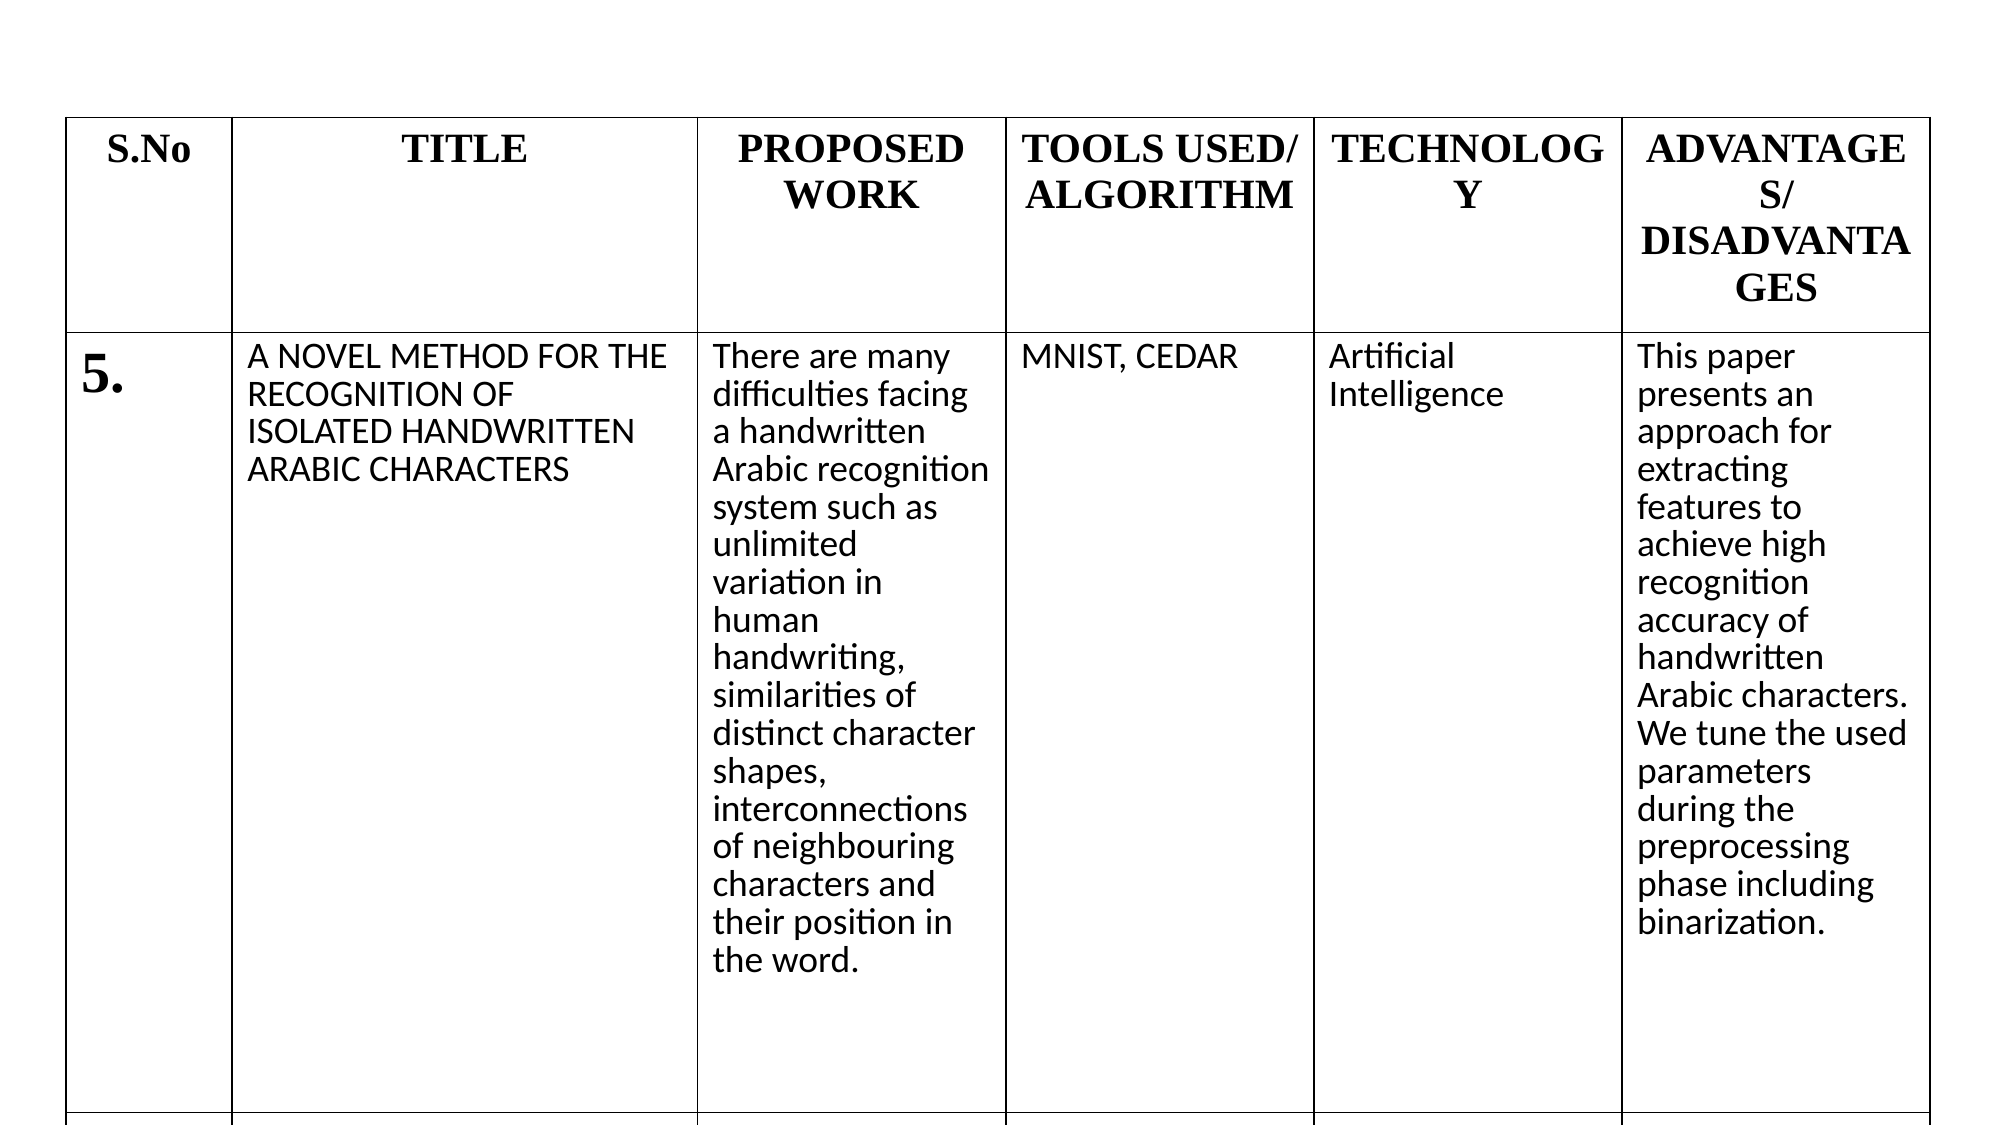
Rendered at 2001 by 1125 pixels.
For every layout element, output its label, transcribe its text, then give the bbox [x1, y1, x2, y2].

table_header ADVANTAGES/ DISADVANTAGES [1623, 118, 1929, 332]
table_cell [1007, 1113, 1313, 1125]
table_cell [698, 1113, 1005, 1125]
table_cell A NOVEL METHOD FOR THE RECOGNITION OF ISOLATED HANDWRITTEN ARABIC CHARACTERS [233, 333, 697, 1112]
table_cell [1623, 1113, 1929, 1125]
table_cell [233, 1113, 697, 1125]
table_cell 5. [67, 333, 231, 1112]
table_cell [67, 1113, 231, 1125]
table_header TITLE [233, 118, 697, 332]
table_header S.No [67, 118, 231, 332]
table_header PROPOSED WORK [698, 118, 1005, 332]
table_header TECHNOLOGY [1315, 118, 1621, 332]
table_cell This paper presents an approach for extracting features to achieve high recognition accuracy of handwritten Arabic characters. We tune the used parameters during the preprocessing phase including binarization. [1623, 333, 1929, 1112]
table_header TOOLS USED/ ALGORITHM [1007, 118, 1313, 332]
table_cell There are many difficulties facing a handwritten Arabic recognition system such as unlimited variation in human handwriting, similarities of distinct character shapes, interconnections of neighbouring characters and their position in the word. [698, 333, 1005, 1112]
table_cell MNIST, CEDAR [1007, 333, 1313, 1112]
table_cell Artificial Intelligence [1315, 333, 1621, 1112]
table_cell [1315, 1113, 1621, 1125]
